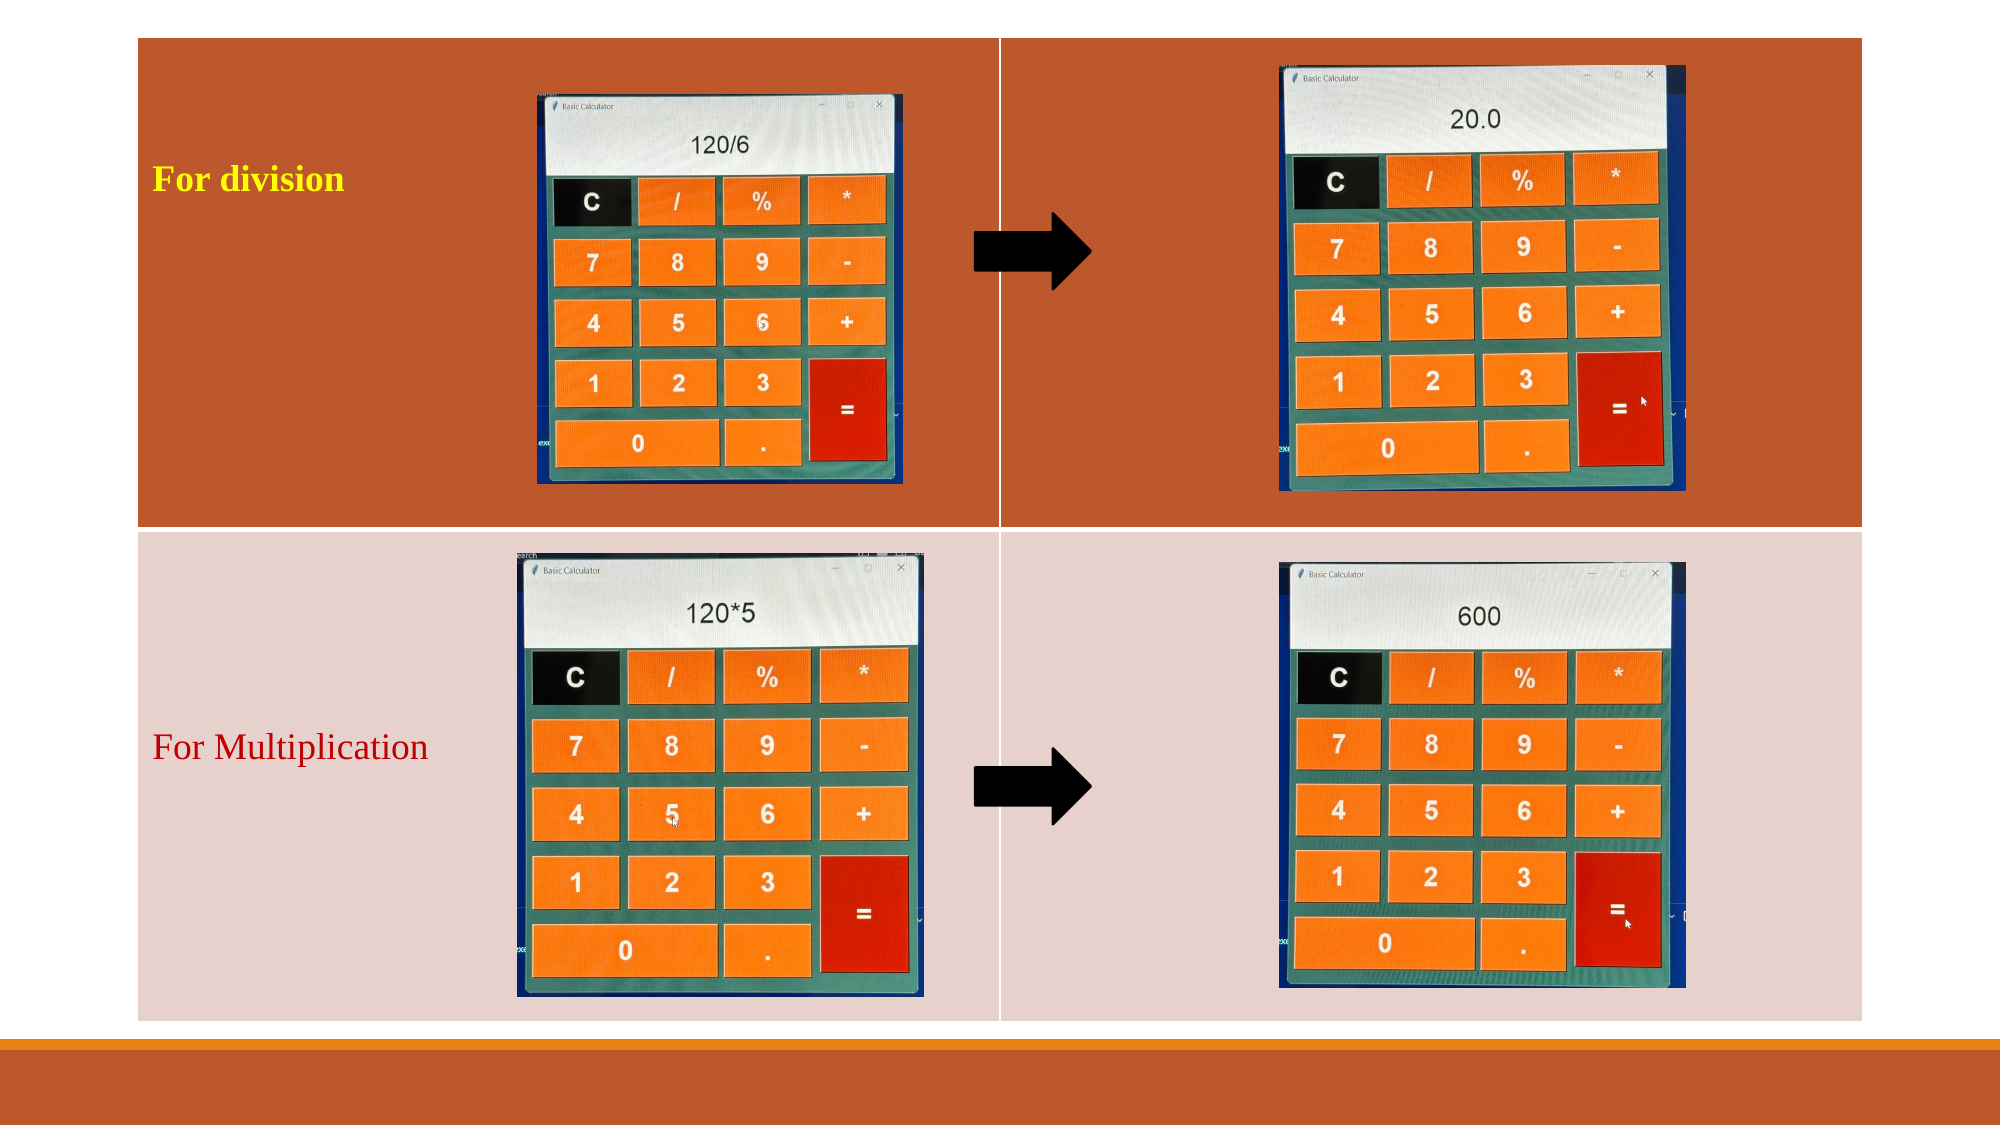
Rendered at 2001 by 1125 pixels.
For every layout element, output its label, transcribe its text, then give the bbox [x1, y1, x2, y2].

table_header For division [138, 38, 999, 527]
text_box [973, 747, 1092, 826]
text_box [973, 212, 1092, 291]
table_cell [1001, 532, 1862, 1021]
table_header [1001, 38, 1862, 527]
picture [1278, 561, 1686, 989]
table_cell For Multiplication [138, 532, 999, 1021]
picture [537, 93, 904, 485]
picture [1278, 65, 1686, 492]
picture [517, 552, 924, 998]
